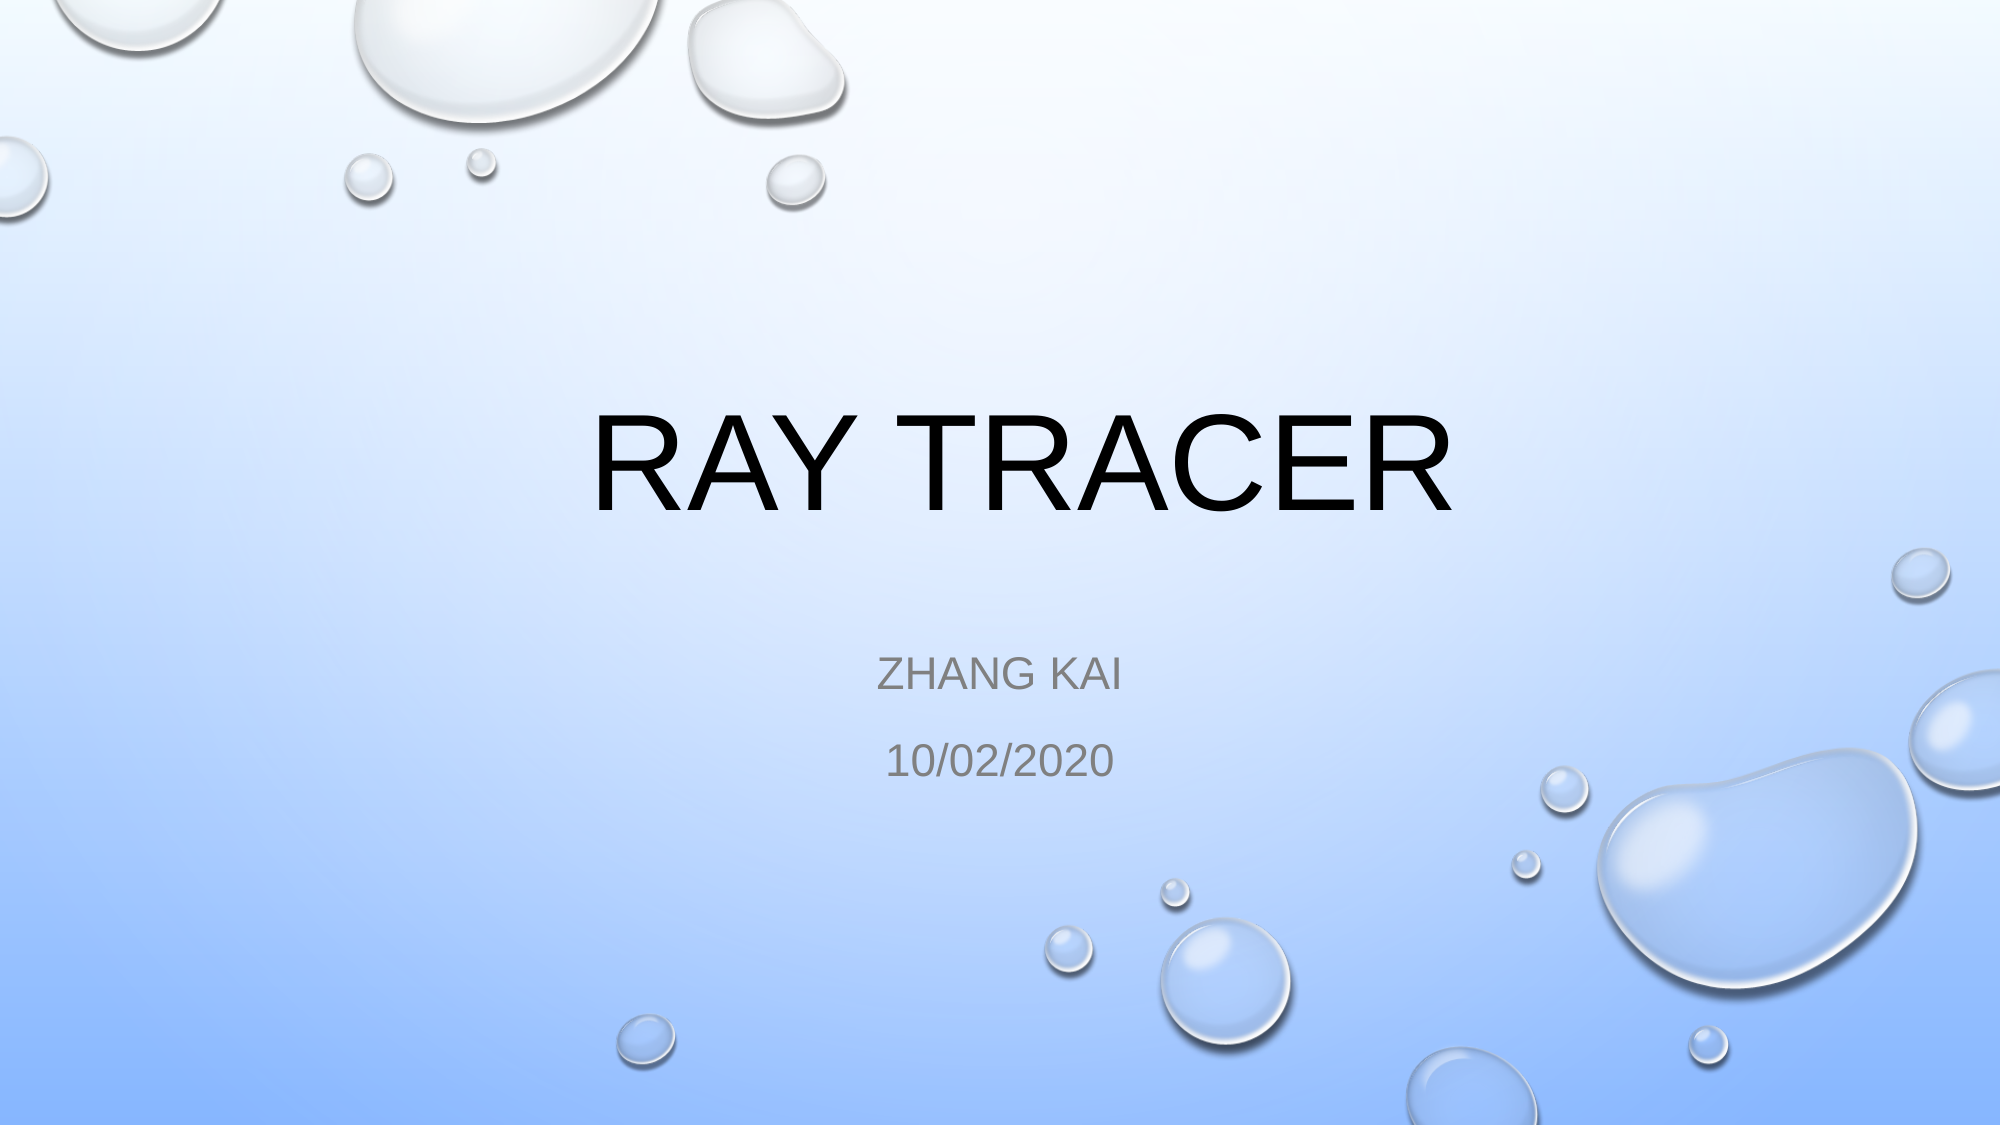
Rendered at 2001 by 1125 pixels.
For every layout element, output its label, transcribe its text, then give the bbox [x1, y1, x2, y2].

subtitle ZHANG Kai 10/02/2020 [287, 624, 1713, 850]
title Ray Tracer [311, 136, 1737, 548]
picture [0, 0, 2000, 1125]
